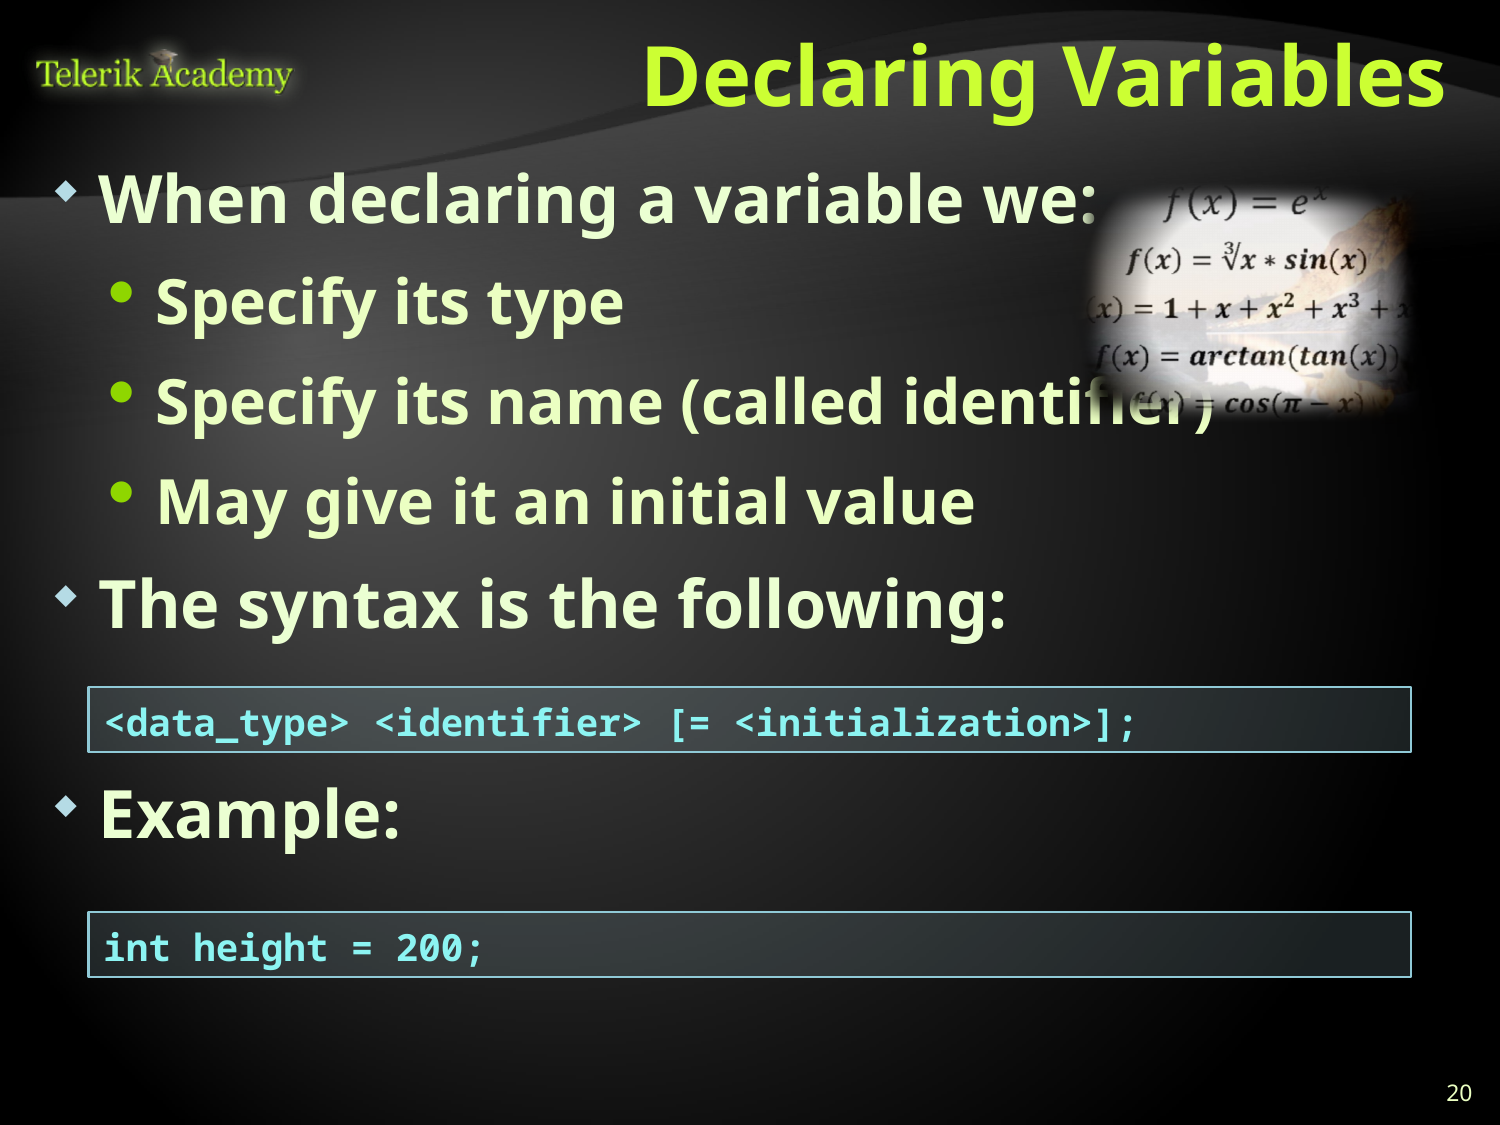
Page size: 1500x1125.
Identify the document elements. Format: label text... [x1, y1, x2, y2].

picture [0, 0, 1500, 1125]
slide_number 20 [1412, 1074, 1488, 1113]
list When declaring a variable we: Specify its type Specify its name (called identifier) May give it an initial value The syntax is the following: Example: [37, 149, 1463, 1100]
text_box int height = 200; [88, 912, 1412, 977]
text_box <data_type> <identifier> [= <initialization>]; [88, 687, 1412, 752]
title Declaring Variables [300, 12, 1463, 149]
